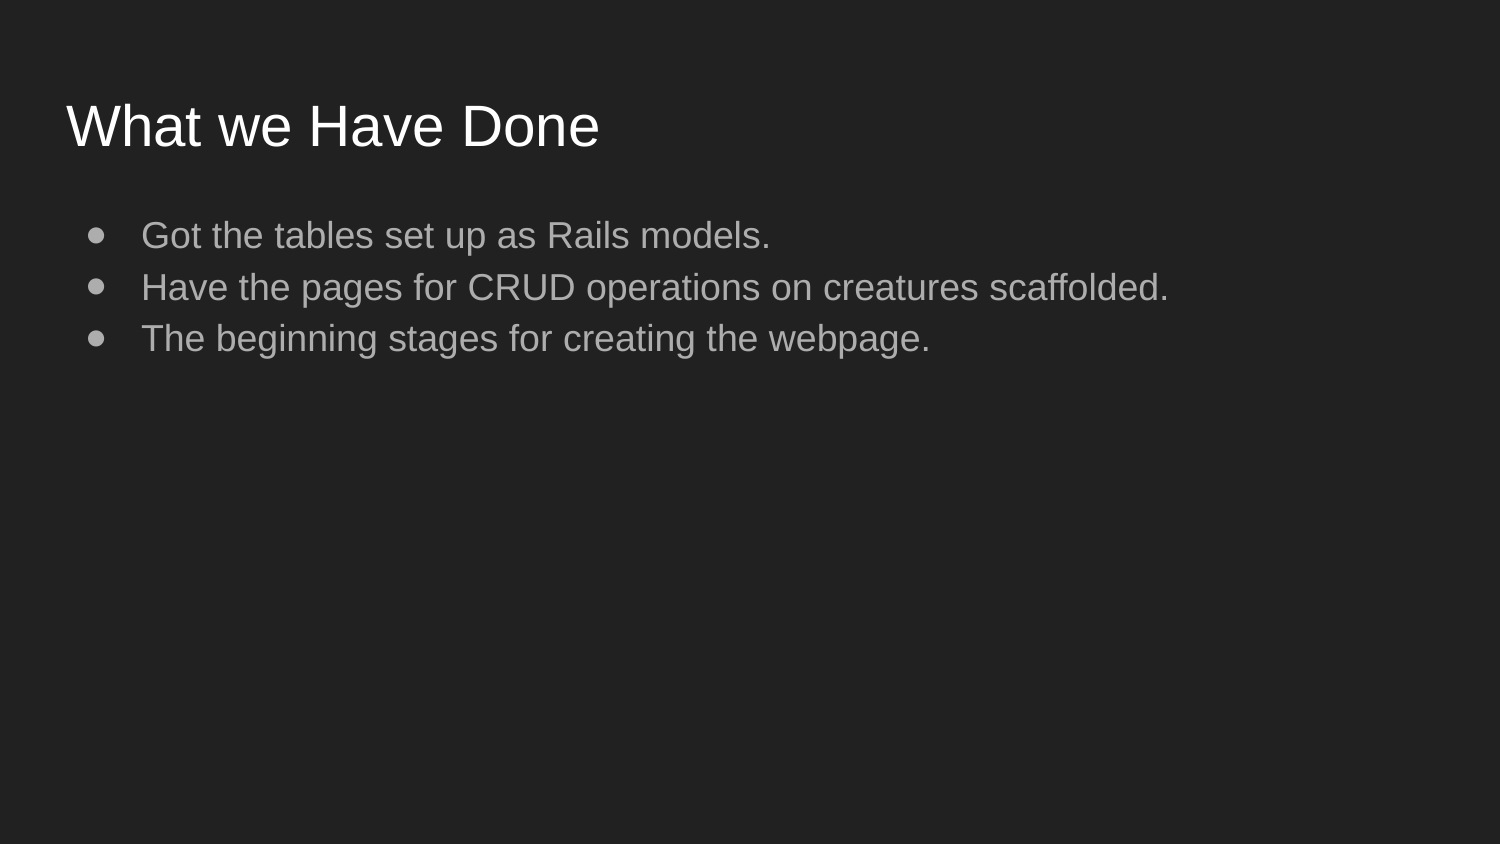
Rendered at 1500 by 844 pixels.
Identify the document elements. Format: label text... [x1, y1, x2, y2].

list Got the tables set up as Rails models. Have the pages for CRUD operations on creatures scaffolded. The beginning stages for creating the webpage. [51, 189, 1449, 750]
title What we Have Done [51, 72, 1449, 167]
